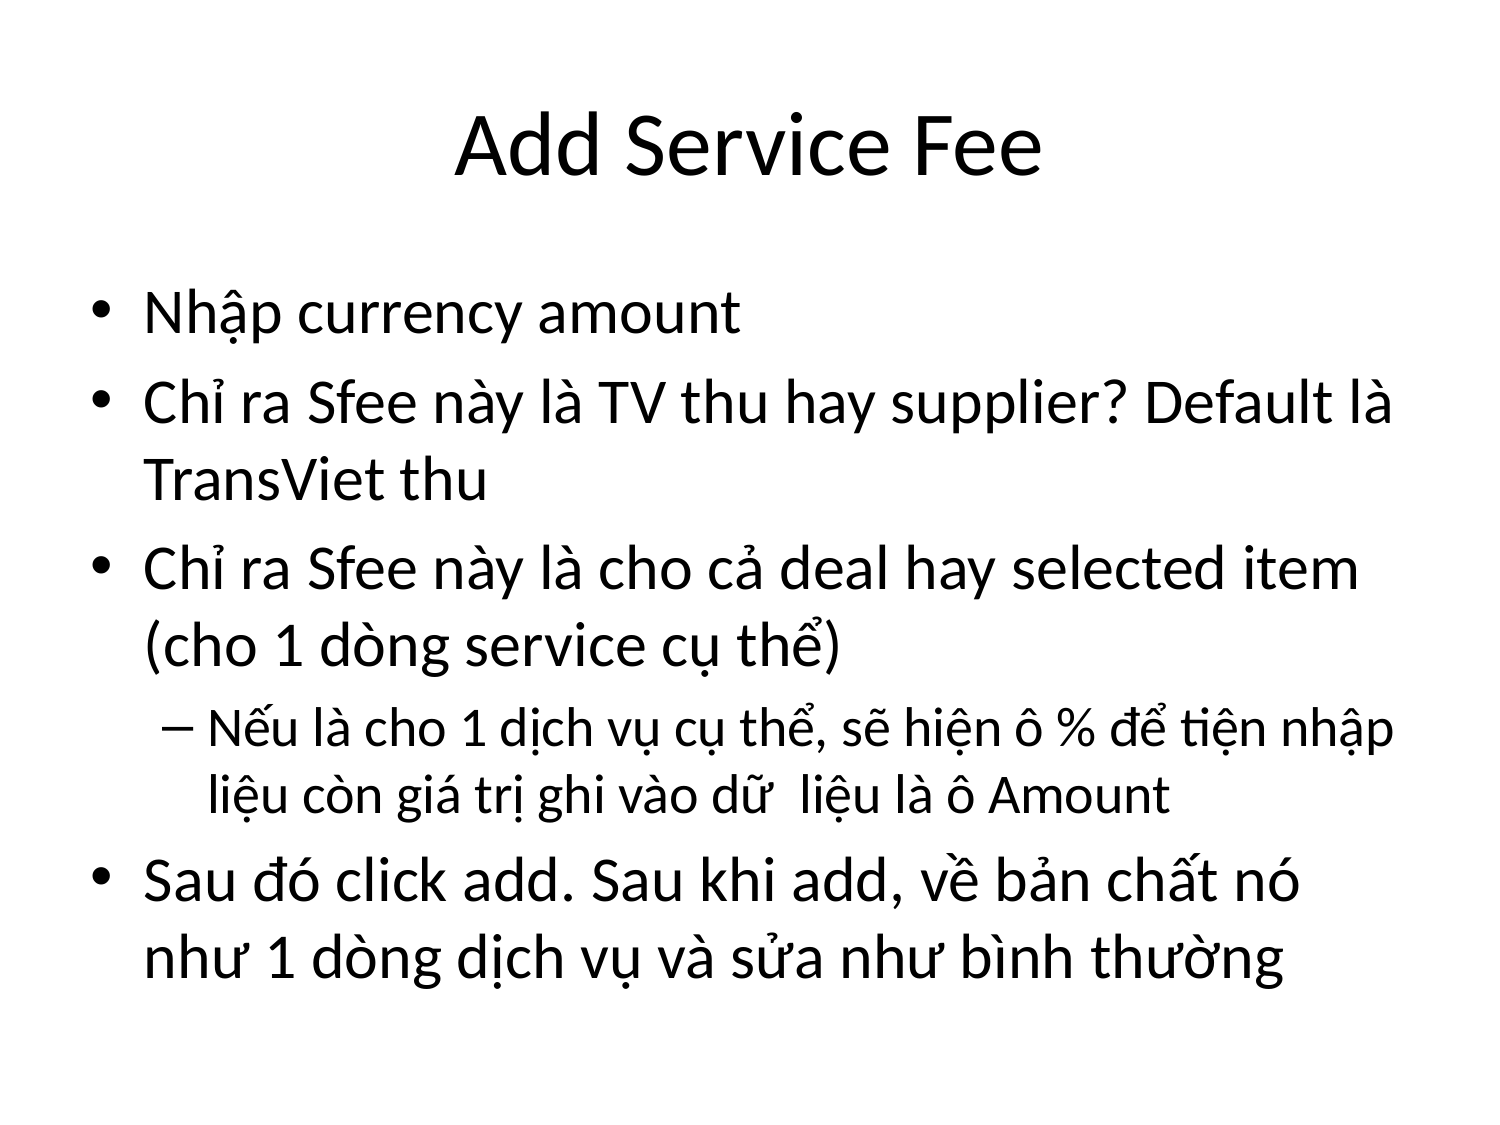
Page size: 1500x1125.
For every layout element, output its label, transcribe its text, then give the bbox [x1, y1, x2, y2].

list Nhập currency amount Chỉ ra Sfee này là TV thu hay supplier? Default là TransViet thu Chỉ ra Sfee này là cho cả deal hay selected item (cho 1 dòng service cụ thể) Nếu là cho 1 dịch vụ cụ thể, sẽ hiện ô % để tiện nhập liệu còn giá trị ghi vào dữ liệu là ô Amount Sau đó click add. Sau khi add, về bản chất nó như 1 dòng dịch vụ và sửa như bình thường [75, 262, 1425, 1005]
title Add Service Fee [75, 45, 1425, 233]
